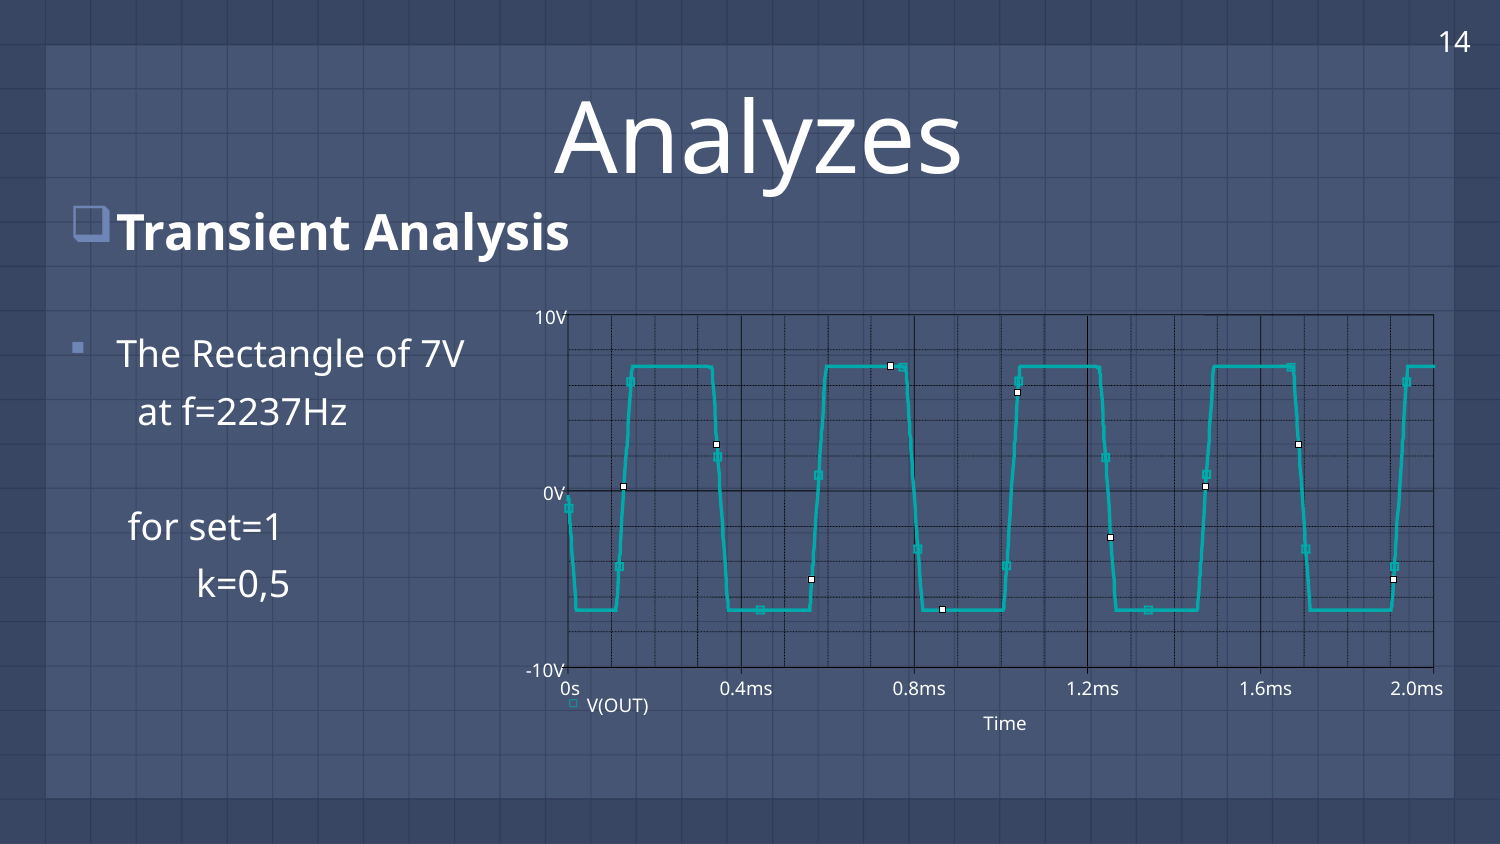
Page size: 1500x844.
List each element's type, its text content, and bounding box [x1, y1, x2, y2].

subtitle Transient Analysis The Rectangle of 7V at f=2237Hz for set=1 k=0,5 [54, 185, 1409, 734]
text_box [498, 305, 1474, 735]
title Analyzes [122, 61, 1398, 185]
slide_number 14 [1408, 0, 1500, 88]
